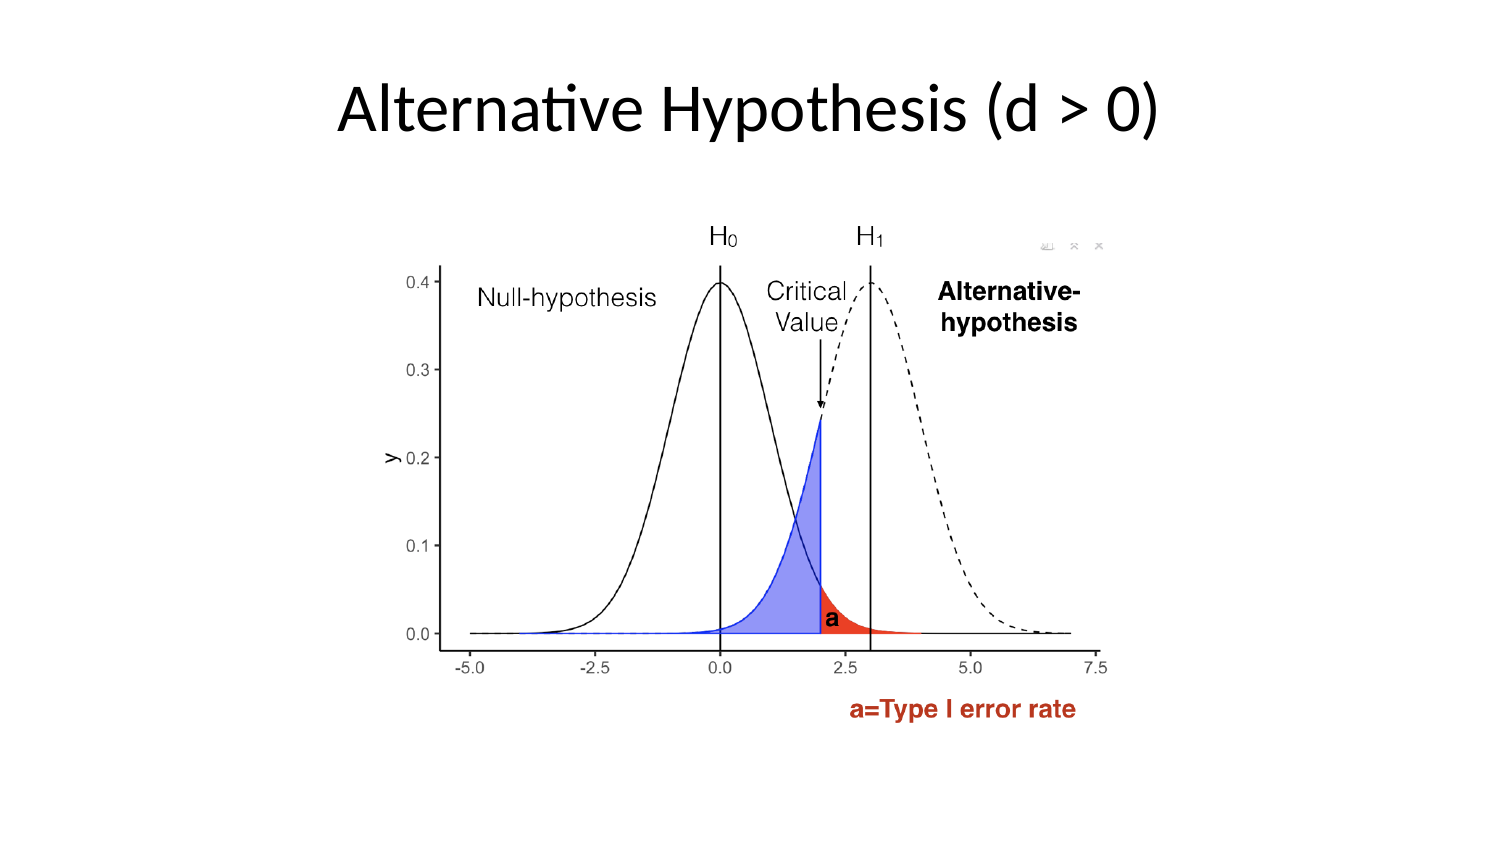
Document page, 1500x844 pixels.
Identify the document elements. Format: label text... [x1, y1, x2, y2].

title Alternative Hypothesis (d > 0) [75, 33, 1425, 175]
picture [378, 195, 1122, 753]
